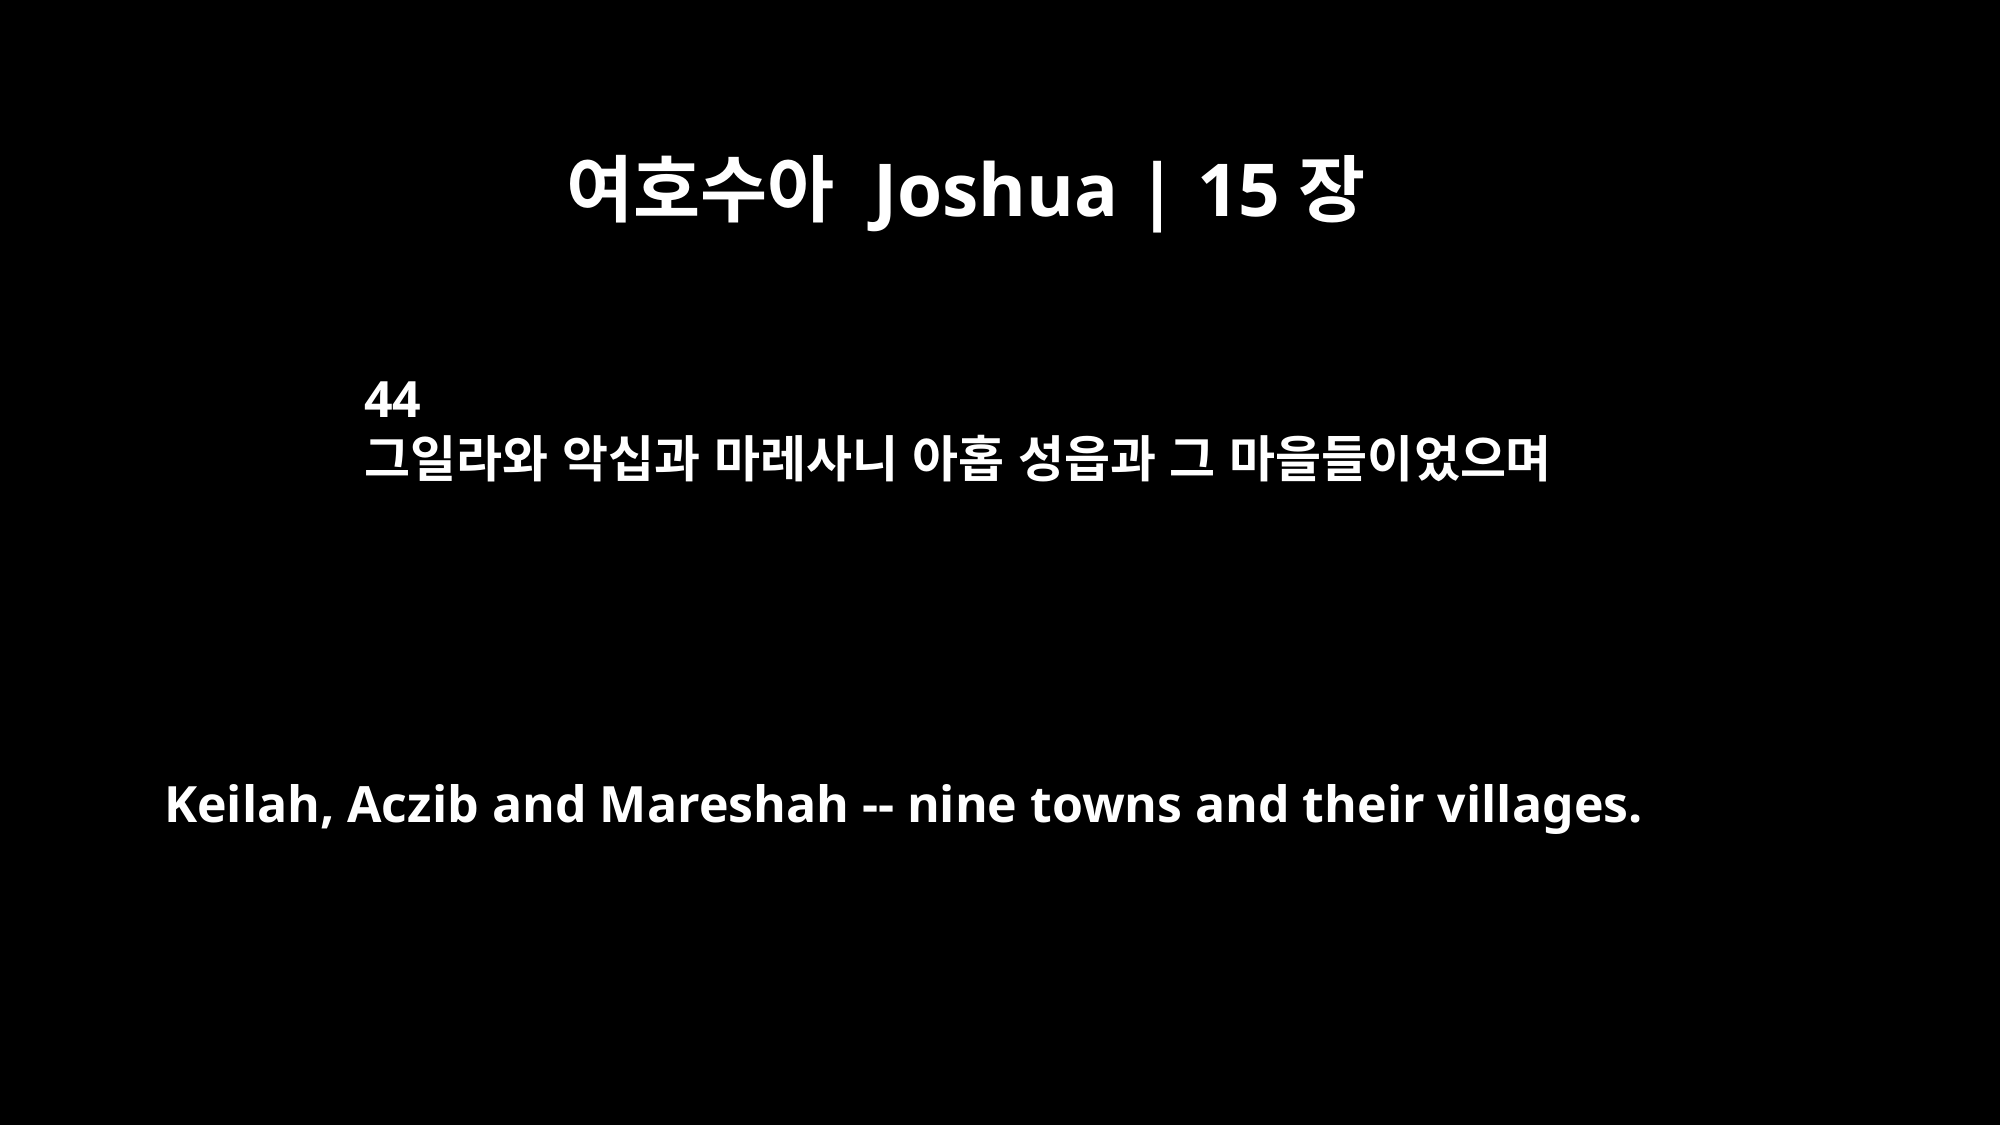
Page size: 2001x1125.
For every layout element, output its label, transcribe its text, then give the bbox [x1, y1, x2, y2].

text_box 44 그일라와 악십과 마레사니 아홉 성읍과 그 마을들이었으며 [349, 359, 1568, 495]
text_box 여호수아 Joshua | 15장 [551, 136, 1381, 239]
text_box Keilah, Aczib and Mareshah -- nine towns and their villages. [149, 764, 1659, 840]
